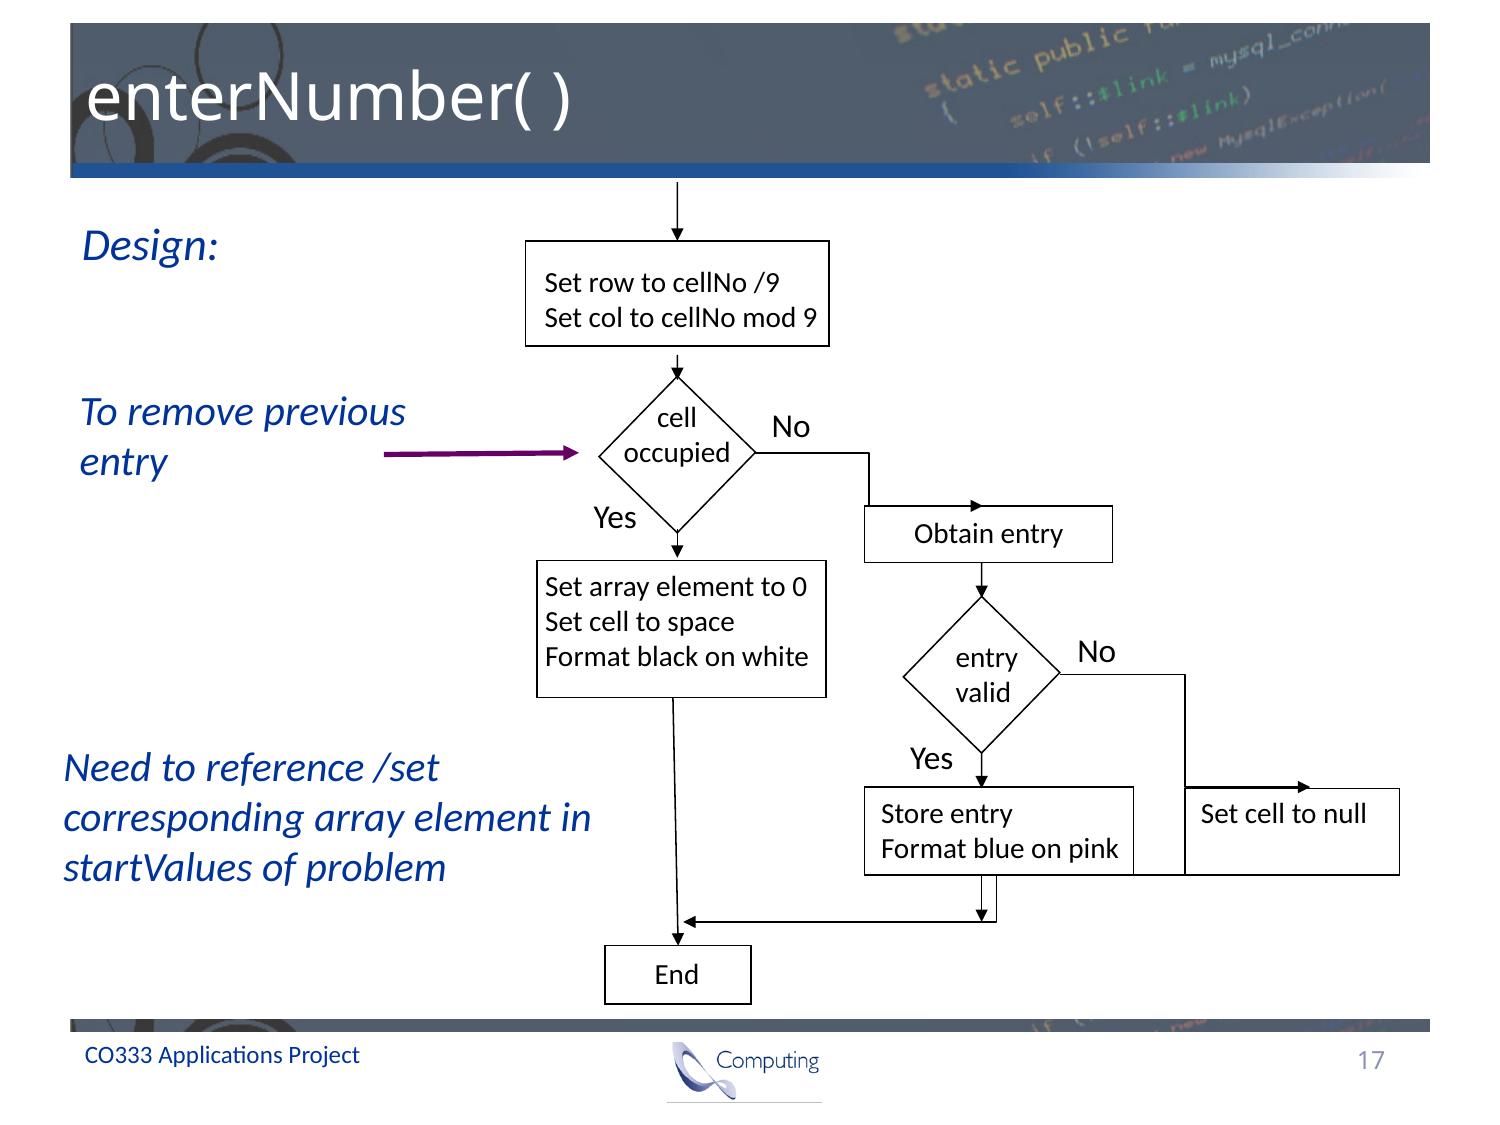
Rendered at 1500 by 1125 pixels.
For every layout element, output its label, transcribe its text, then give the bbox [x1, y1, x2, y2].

picture [70, 23, 1430, 178]
list Design: [66, 206, 1427, 925]
text_box [864, 506, 1113, 563]
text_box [1059, 674, 1311, 788]
text_box [671, 529, 684, 558]
text_box [605, 945, 752, 1004]
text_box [754, 452, 984, 507]
text_box [671, 182, 684, 240]
text_box [948, 597, 1017, 630]
text_box [671, 354, 684, 381]
text_box Yes [579, 488, 667, 543]
text_box [746, 443, 755, 463]
picture [667, 1042, 822, 1103]
text_box [864, 786, 1134, 873]
text_box To remove previous entry [64, 376, 467, 491]
text_box Yes [895, 728, 983, 784]
footer 17 [1312, 1031, 1430, 1092]
text_box [525, 240, 830, 346]
text_box [903, 639, 940, 713]
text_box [672, 697, 679, 946]
picture [70, 1019, 1430, 1032]
text_box No [756, 397, 826, 451]
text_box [683, 874, 1311, 923]
text_box Set row to cellNo /9 Set col to cellNo mod 9 [529, 255, 833, 341]
text_box [537, 560, 826, 698]
title enterNumber( ) [70, 46, 973, 141]
text_box cell occupied [608, 391, 746, 476]
text_box [975, 753, 988, 789]
text_box Obtain entry [899, 507, 1079, 558]
text_box [1184, 788, 1400, 875]
text_box Set array element to 0 Set cell to space Format black on white [530, 559, 825, 680]
text_box [599, 447, 608, 466]
text_box [618, 476, 733, 533]
text_box [943, 716, 1018, 752]
text_box No [1062, 622, 1132, 673]
text_box Need to reference /set corresponding array element in startValues of problem [48, 731, 667, 897]
text_box [662, 377, 693, 391]
text_box End [639, 948, 715, 999]
text_box [975, 563, 988, 599]
text_box entry valid [940, 630, 1060, 716]
